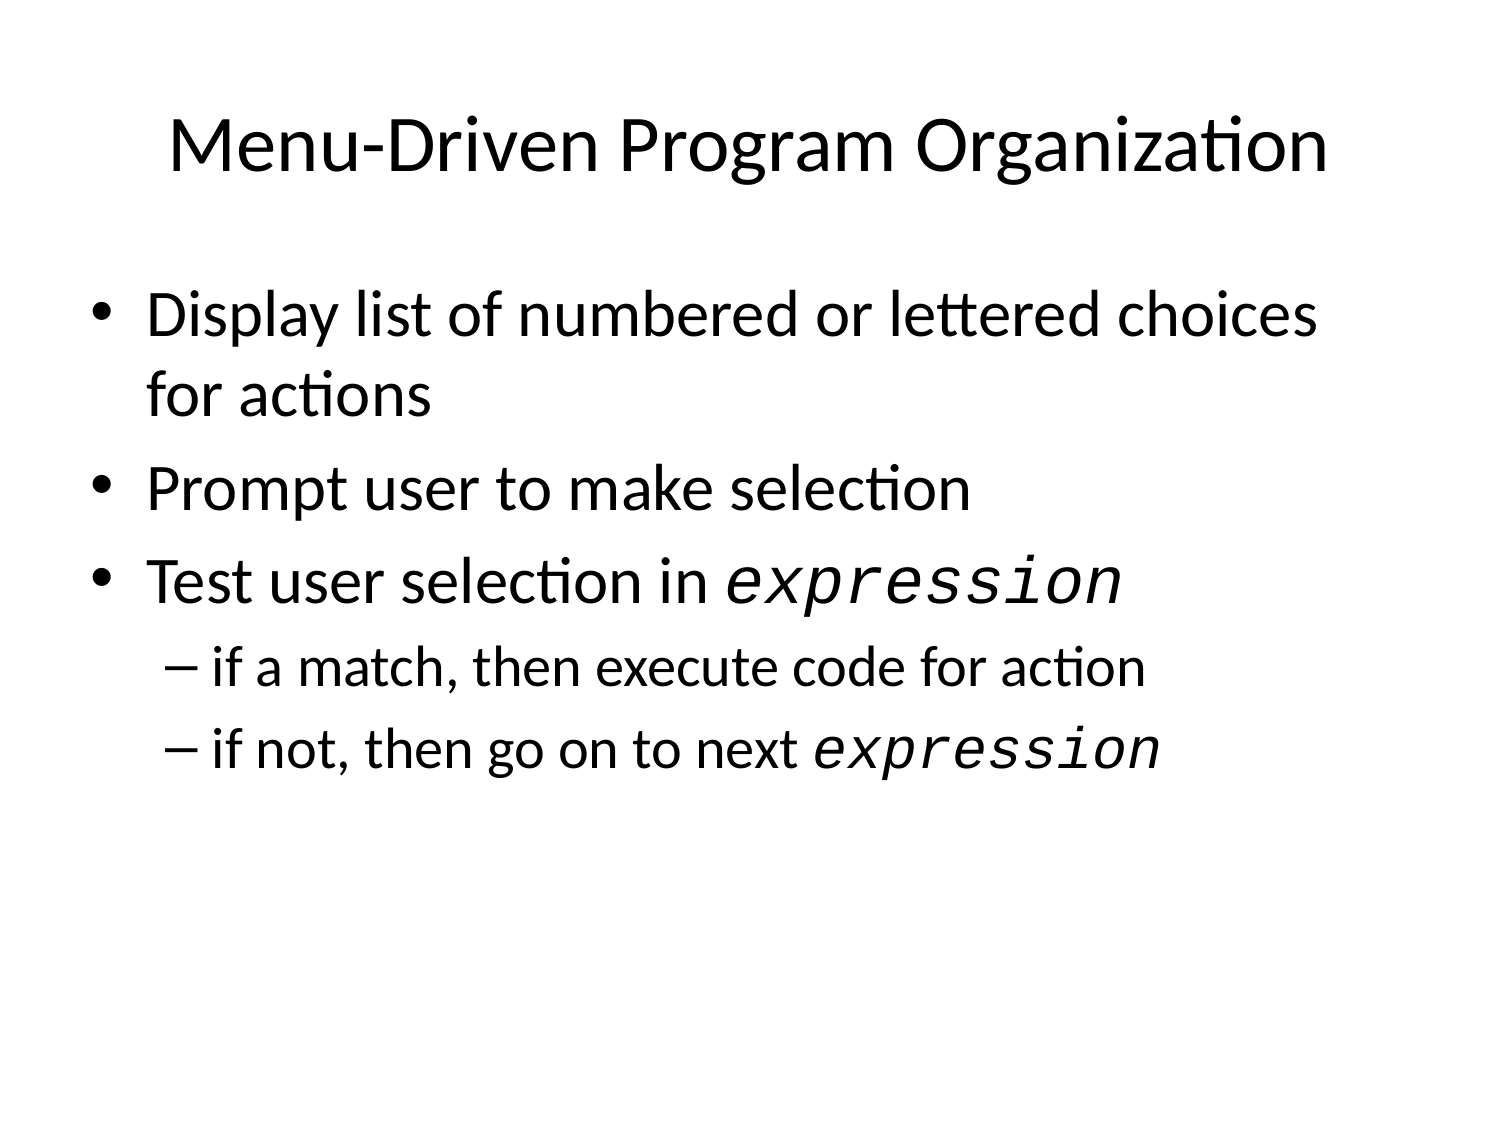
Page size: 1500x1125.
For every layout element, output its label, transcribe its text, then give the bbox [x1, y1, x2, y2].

title Menu-Driven Program Organization [75, 45, 1425, 233]
list Display list of numbered or lettered choices for actions Prompt user to make selection Test user selection in expression if a match, then execute code for action if not, then go on to next expression [75, 262, 1425, 1005]
